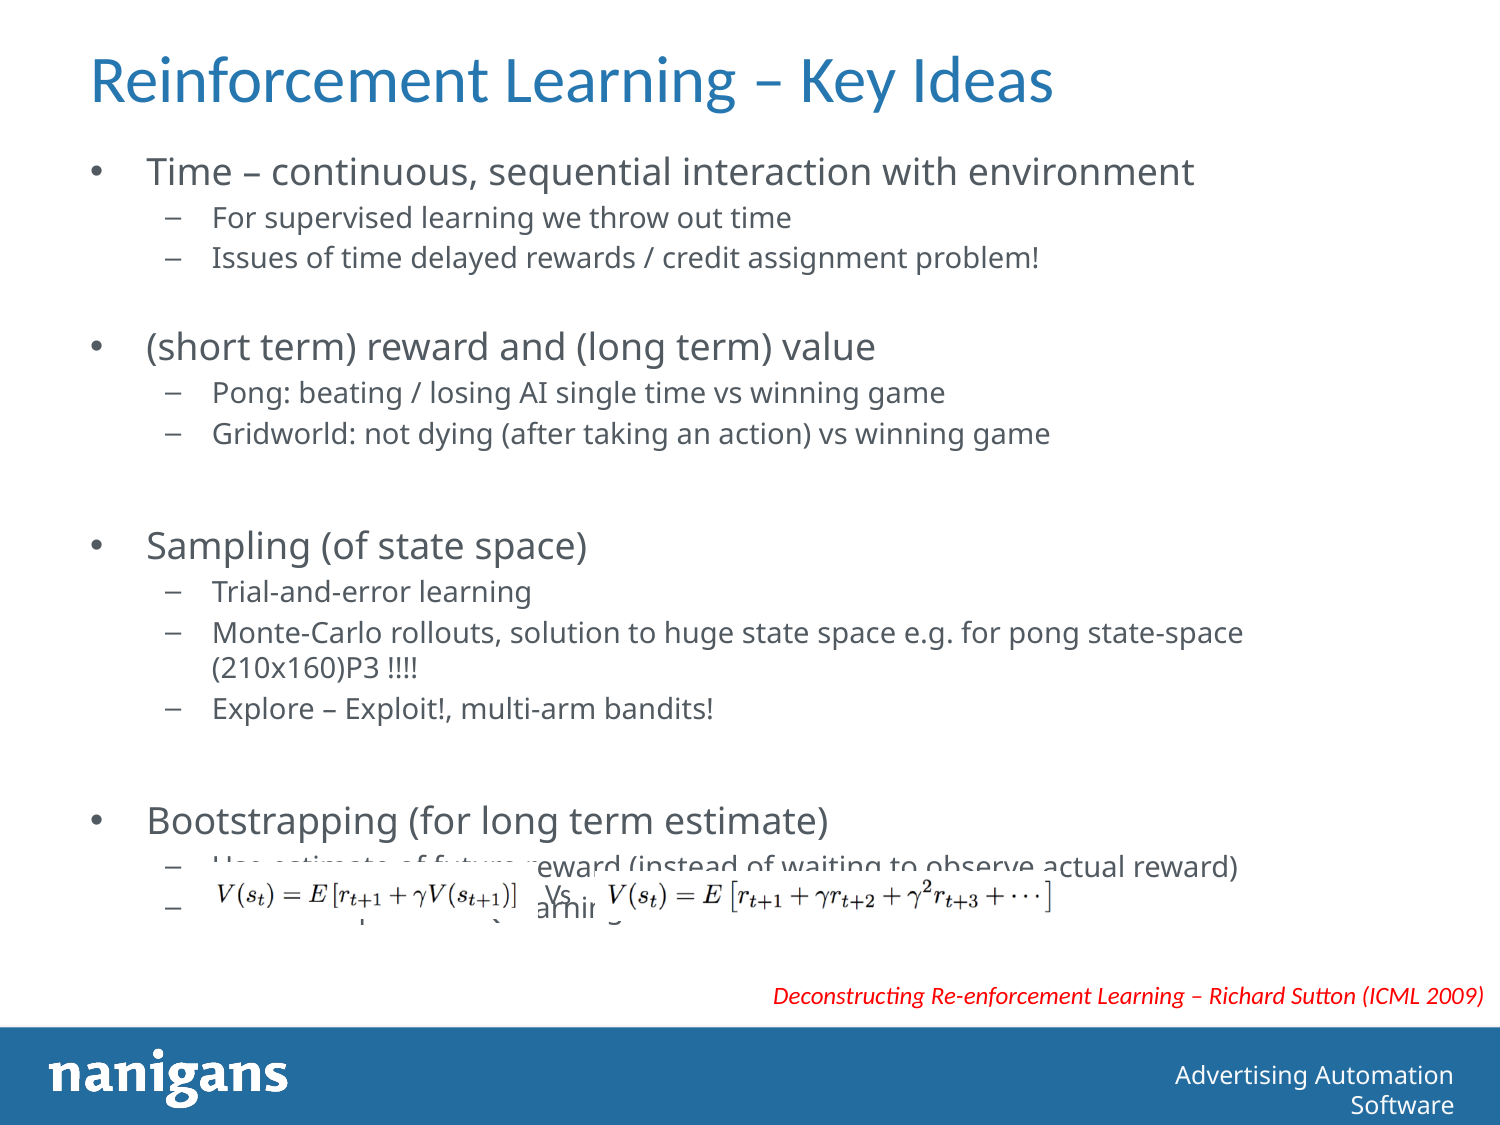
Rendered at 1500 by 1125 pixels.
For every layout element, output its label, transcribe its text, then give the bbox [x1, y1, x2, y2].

text_box Vs [542, 868, 600, 918]
title Reinforcement Learning – Key Ideas [75, 11, 1425, 140]
list Time – continuous, sequential interaction with environment For supervised learning we throw out time Issues of time delayed rewards / credit assignment problem! (short term) reward and (long term) value Pong: beating / losing AI single time vs winning game Gridworld: not dying (after taking an action) vs winning game Sampling (of state space) Trial-and-error learning Monte-Carlo rollouts, solution to huge state space e.g. for pong state-space (210x160)P3 !!!! Explore – Exploit!, multi-arm bandits! Bootstrapping (for long term estimate) Use estimate of future reward (instead of waiting to observe actual reward) Bellman equation / Q learning [75, 140, 1425, 933]
picture [43, 1044, 294, 1112]
text_box Deconstructing Re-enforcement Learning – Richard Sutton (ICML 2009) [467, 972, 1500, 1017]
picture [190, 862, 538, 919]
picture [594, 871, 1061, 921]
